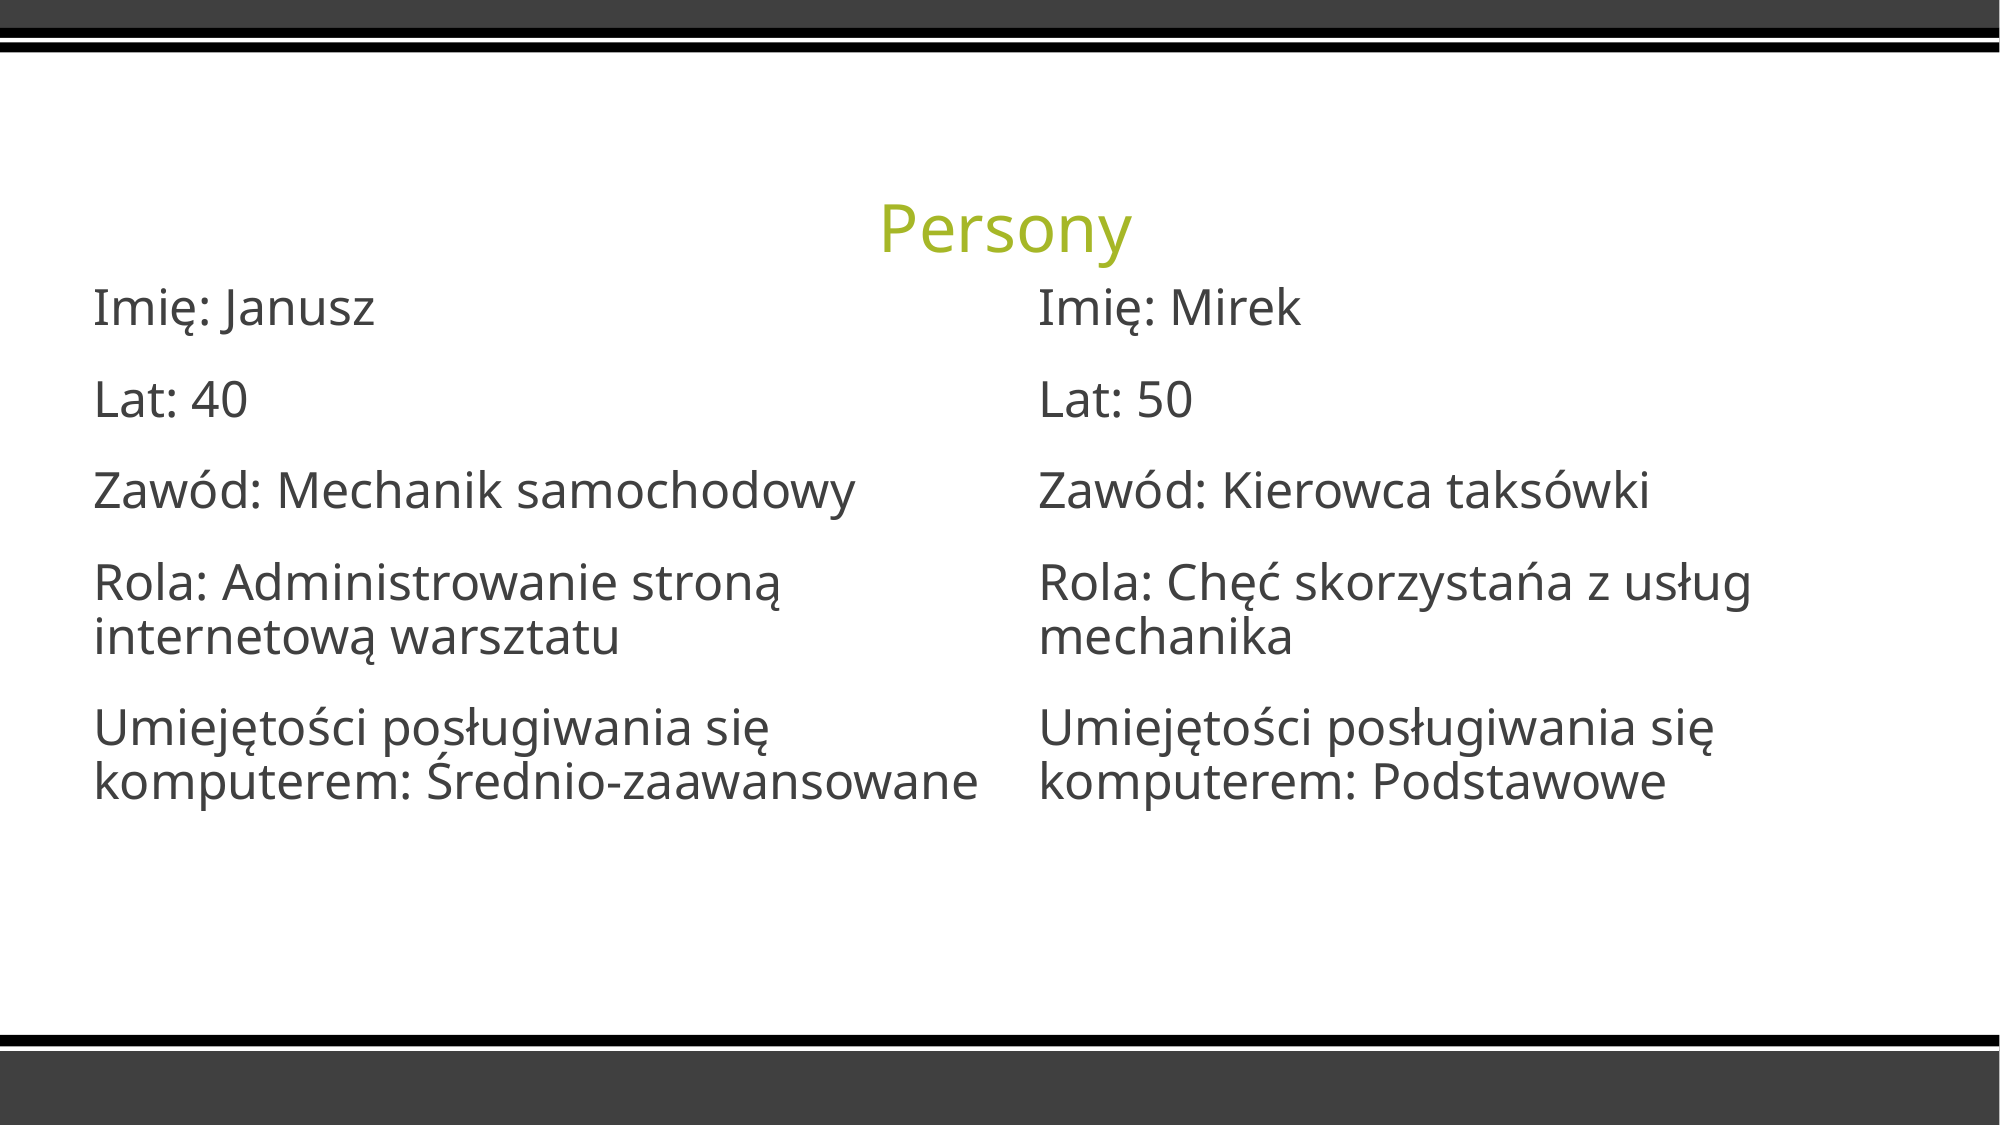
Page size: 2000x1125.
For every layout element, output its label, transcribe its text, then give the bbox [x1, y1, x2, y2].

title Persony [255, 99, 1756, 275]
text_box Imię: Mirek Lat: 50 Zawód: Kierowca taksówki Rola: Chęć skorzystańa z usług mechanika Umiejętości posługiwania się komputerem: Podstawowe [1023, 275, 1957, 970]
list Imię: Janusz Lat: 40 Zawód: Mechanik samochodowy Rola: Administrowanie stroną internetową warsztatu Umiejętości posługiwania się komputerem: Średnio-zaawansowane [78, 275, 1012, 966]
